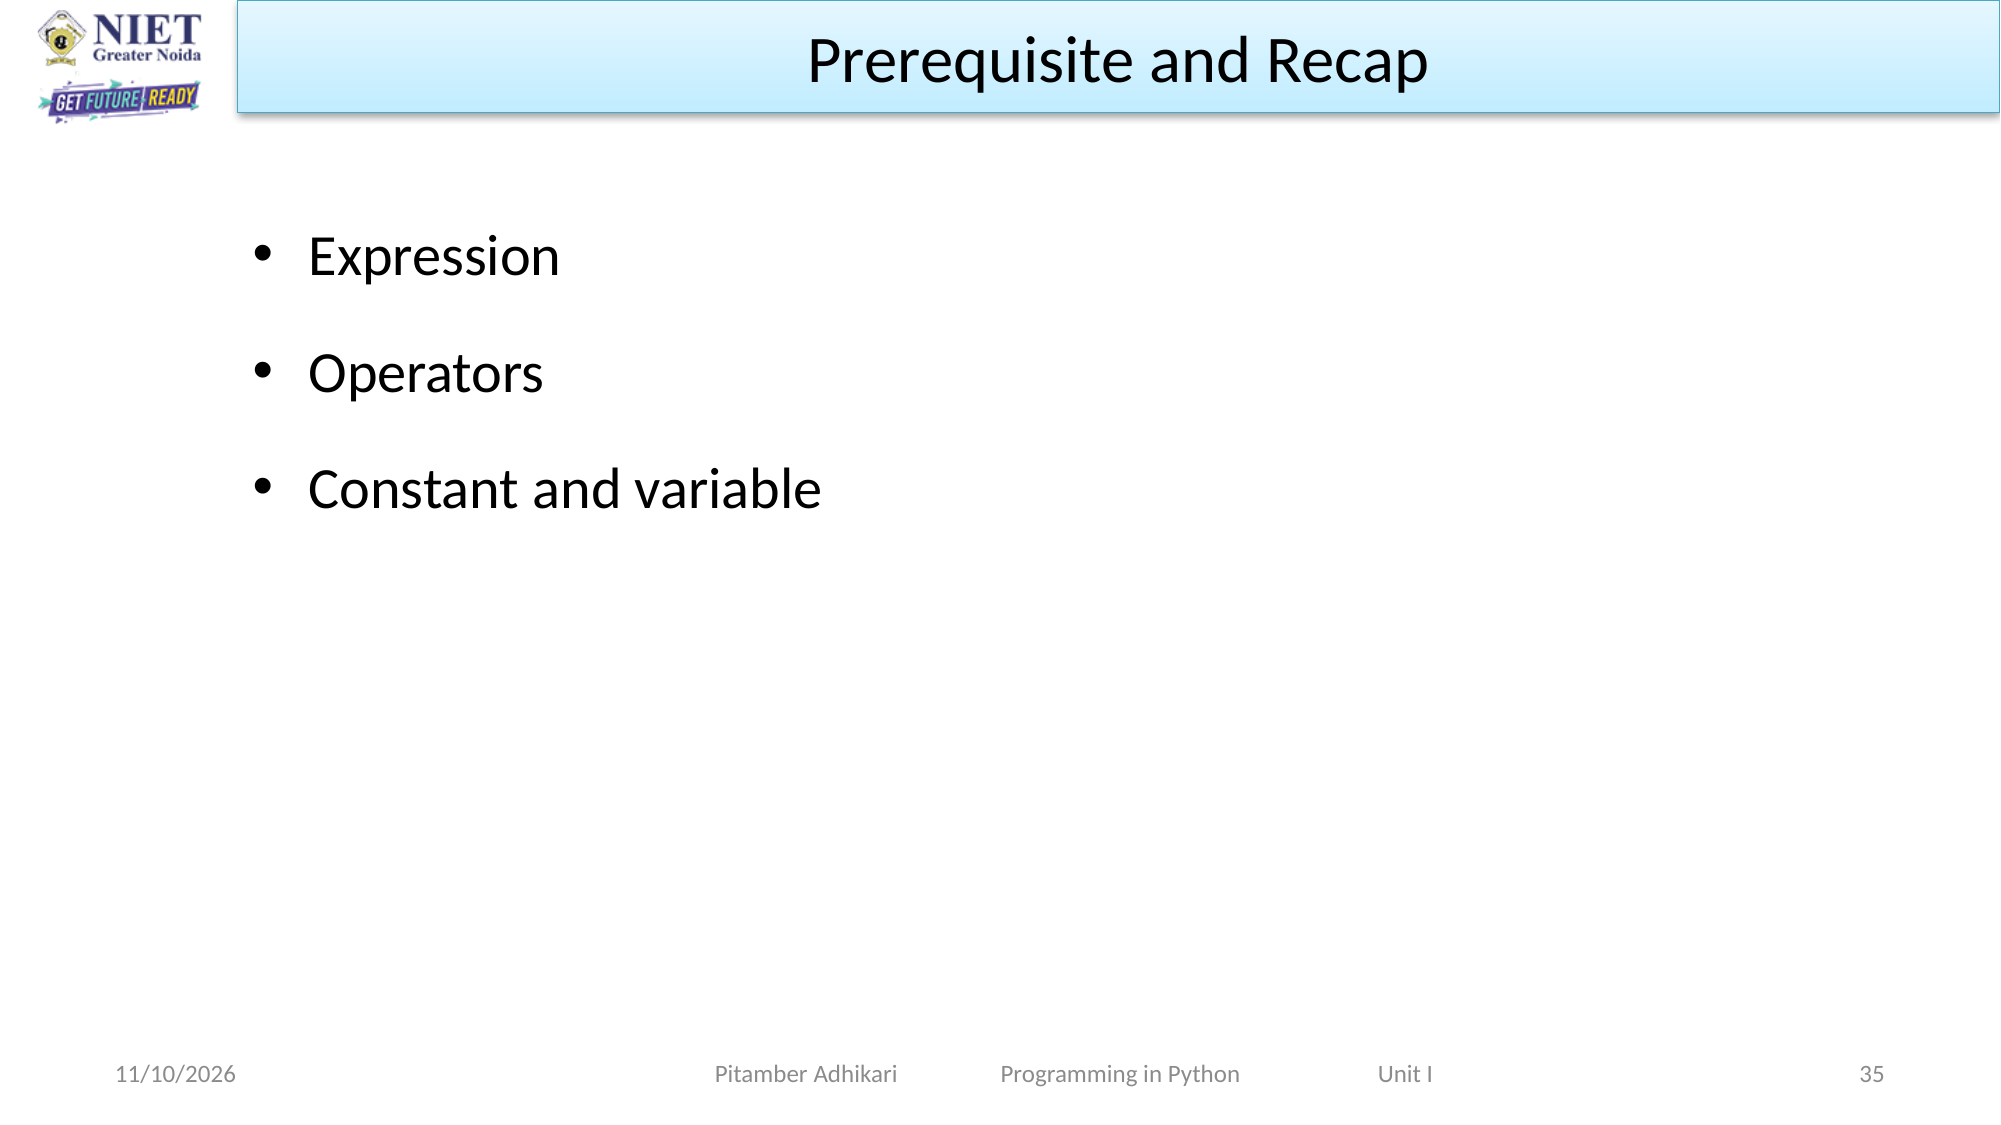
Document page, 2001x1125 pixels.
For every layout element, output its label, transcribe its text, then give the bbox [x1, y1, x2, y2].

text_box Prerequisite and Recap [238, 0, 2000, 113]
footer Pitamber Adhikari Programming in Python Unit I [662, 1042, 1433, 1103]
picture [0, 0, 238, 135]
slide_number 35 [1433, 1042, 1900, 1103]
list Expression Operators Constant and variable [237, 174, 1688, 930]
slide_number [99, 1042, 567, 1103]
